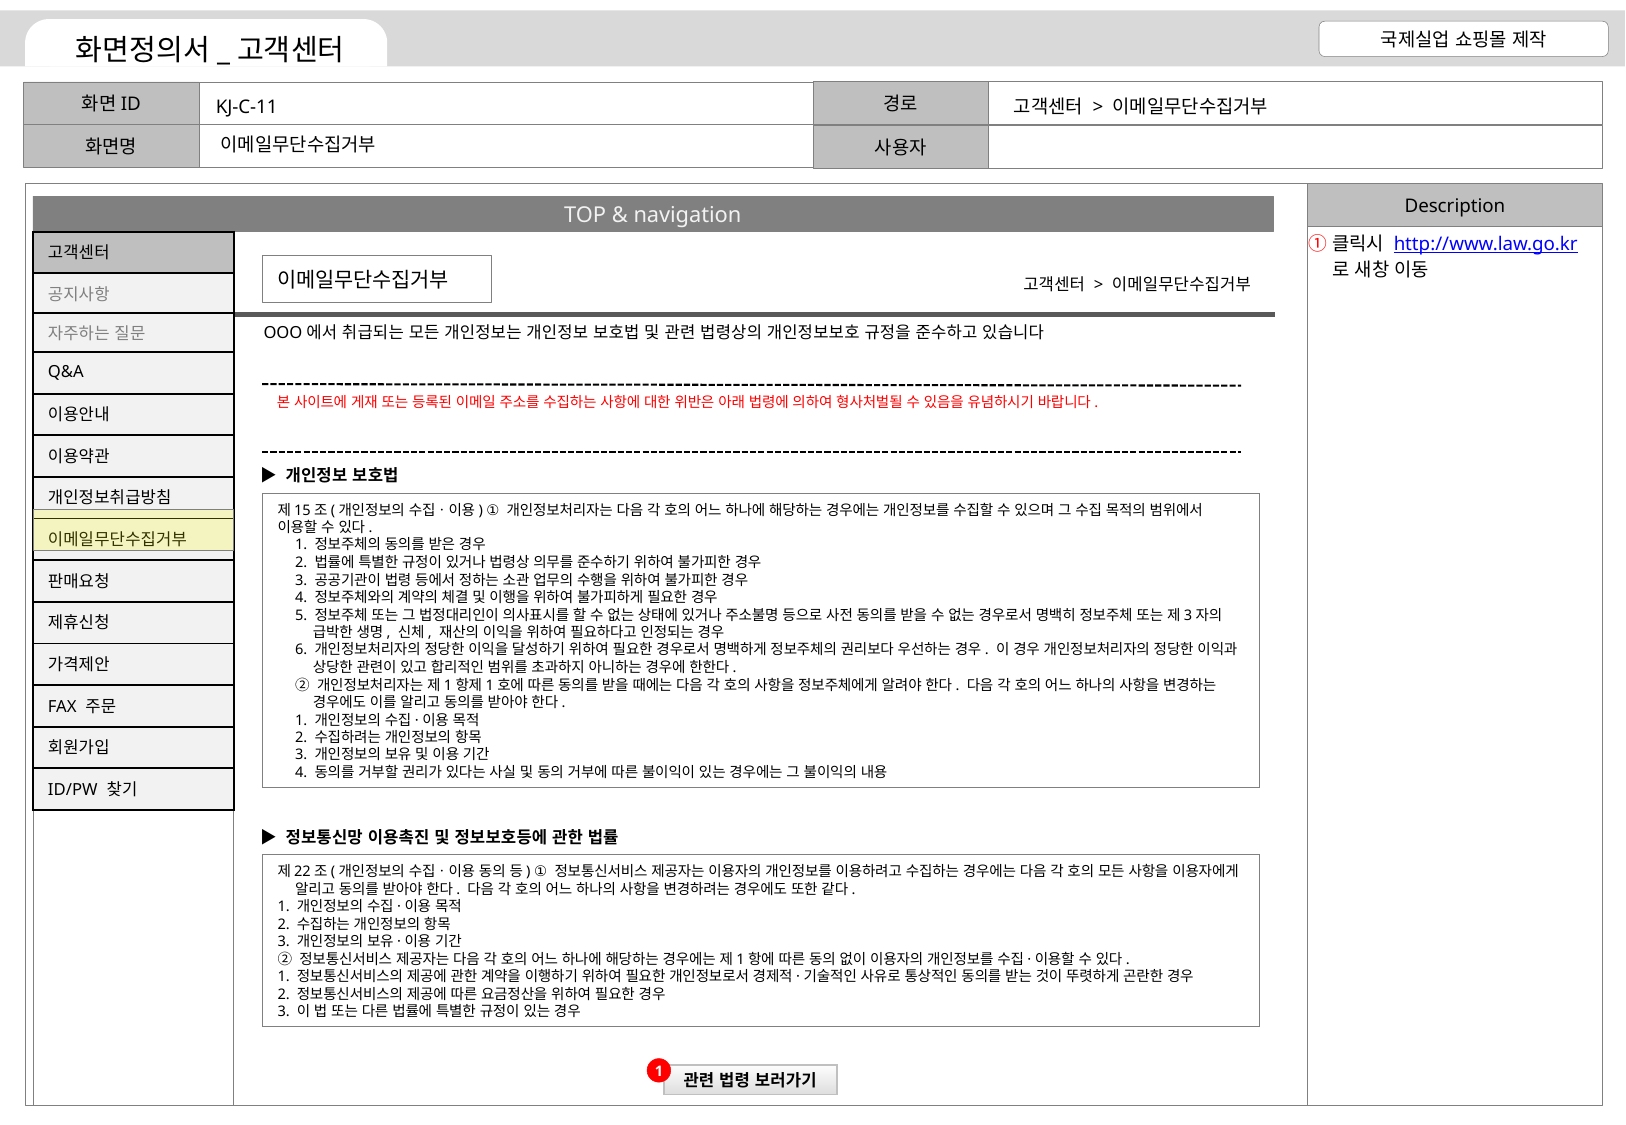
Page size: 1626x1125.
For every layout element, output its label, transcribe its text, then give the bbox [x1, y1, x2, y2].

text_box 고객센터 > 이메일무단수집거부 [999, 87, 1283, 125]
text_box 제22조(개인정보의 수집ㆍ이용 동의 등) ① 정보통신서비스 제공자는 이용자의 개인정보를 이용하려고 수집하는 경우에는 다음 각 호의 모든 사항을 이용자에게 알리고 동의를 받아야 한다. 다음 각 호의 어느 하나의 사항을 변경하려는 경우에도 또한 같다. 1. 개인정보의 수집·이용 목적 2. 수집하는 개인정보의 항목 3. 개인정보의 보유·이용 기간 ② 정보통신서비스 제공자는 다음 각 호의 어느 하나에 해당하는 경우에는 제1항에 따른 동의 없이 이용자의 개인정보를 수집·이용할 수 있다. 1. 정보통신서비스의 제공에 관한 계약을 이행하기 위하여 필요한 개인정보로서 경제적·기술적인 사유로 통상적인 동의를 받는 것이 뚜렷하게 곤란한 경우 2. 정보통신서비스의 제공에 따른 요금정산을 위하여 필요한 경우 3. 이 법 또는 다른 법률에 특별한 규정이 있는 경우 [262, 854, 1260, 1027]
text_box 고객센터 > 이메일무단수집거부 [1008, 266, 1266, 302]
text_box KJ-C-11 [201, 87, 293, 125]
text_box 1 [644, 1056, 673, 1085]
text_box 본 사이트에 게재 또는 등록된 이메일 주소를 수집하는 사항에 대한 위반은 아래 법령에 의하여 형사처벌될 수 있음을 유념하시기 바랍니다. [262, 393, 1242, 418]
text_box 관련 법령 보러가기 [663, 1065, 837, 1095]
text_box [31, 507, 236, 553]
text_box 클릭시 http://www.law.go.kr 로 새창 이동 [1307, 230, 1606, 1108]
text_box 이메일무단수집거부 [261, 253, 493, 305]
text_box ▶ 정보통신망 이용촉진 및 정보보호등에 관한 법률 [245, 819, 812, 855]
text_box 이메일무단수집거부 [206, 125, 392, 163]
text_box OOO에서 취급되는 모든 개인정보는 개인정보 보호법 및 관련 법령상의 개인정보보호 규정을 준수하고 있습니다 [248, 314, 1287, 350]
text_box ▶ 개인정보 보호법 [245, 457, 812, 493]
text_box 제15조(개인정보의 수집ㆍ이용) ① 개인정보처리자는 다음 각 호의 어느 하나에 해당하는 경우에는 개인정보를 수집할 수 있으며 그 수집 목적의 범위에서 이용할 수 있다. 1. 정보주체의 동의를 받은 경우 2. 법률에 특별한 규정이 있거나 법령상 의무를 준수하기 위하여 불가피한 경우 3. 공공기관이 법령 등에서 정하는 소관 업무의 수행을 위하여 불가피한 경우 4. 정보주체와의 계약의 체결 및 이행을 위하여 불가피하게 필요한 경우 5. 정보주체 또는 그 법정대리인이 의사표시를 할 수 없는 상태에 있거나 주소불명 등으로 사전 동의를 받을 수 없는 경우로서 명백히 정보주체 또는 제3자의 급박한 생명, 신체, 재산의 이익을 위하여 필요하다고 인정되는 경우 6. 개인정보처리자의 정당한 이익을 달성하기 위하여 필요한 경우로서 명백하게 정보주체의 권리보다 우선하는 경우. 이 경우 개인정보처리자의 정당한 이익과 상당한 관련이 있고 합리적인 범위를 초과하지 아니하는 경우에 한한다. ② 개인정보처리자는 제1항제1호에 따른 동의를 받을 때에는 다음 각 호의 사항을 정보주체에게 알려야 한다. 다음 각 호의 어느 하나의 사항을 변경하는 경우에도 이를 알리고 동의를 받아야 한다. 1. 개인정보의 수집·이용 목적 2. 수집하려는 개인정보의 항목 3. 개인정보의 보유 및 이용 기간 4. 동의를 거부할 권리가 있다는 사실 및 동의 거부에 따른 불이익이 있는 경우에는 그 불이익의 내용 [262, 493, 1260, 788]
